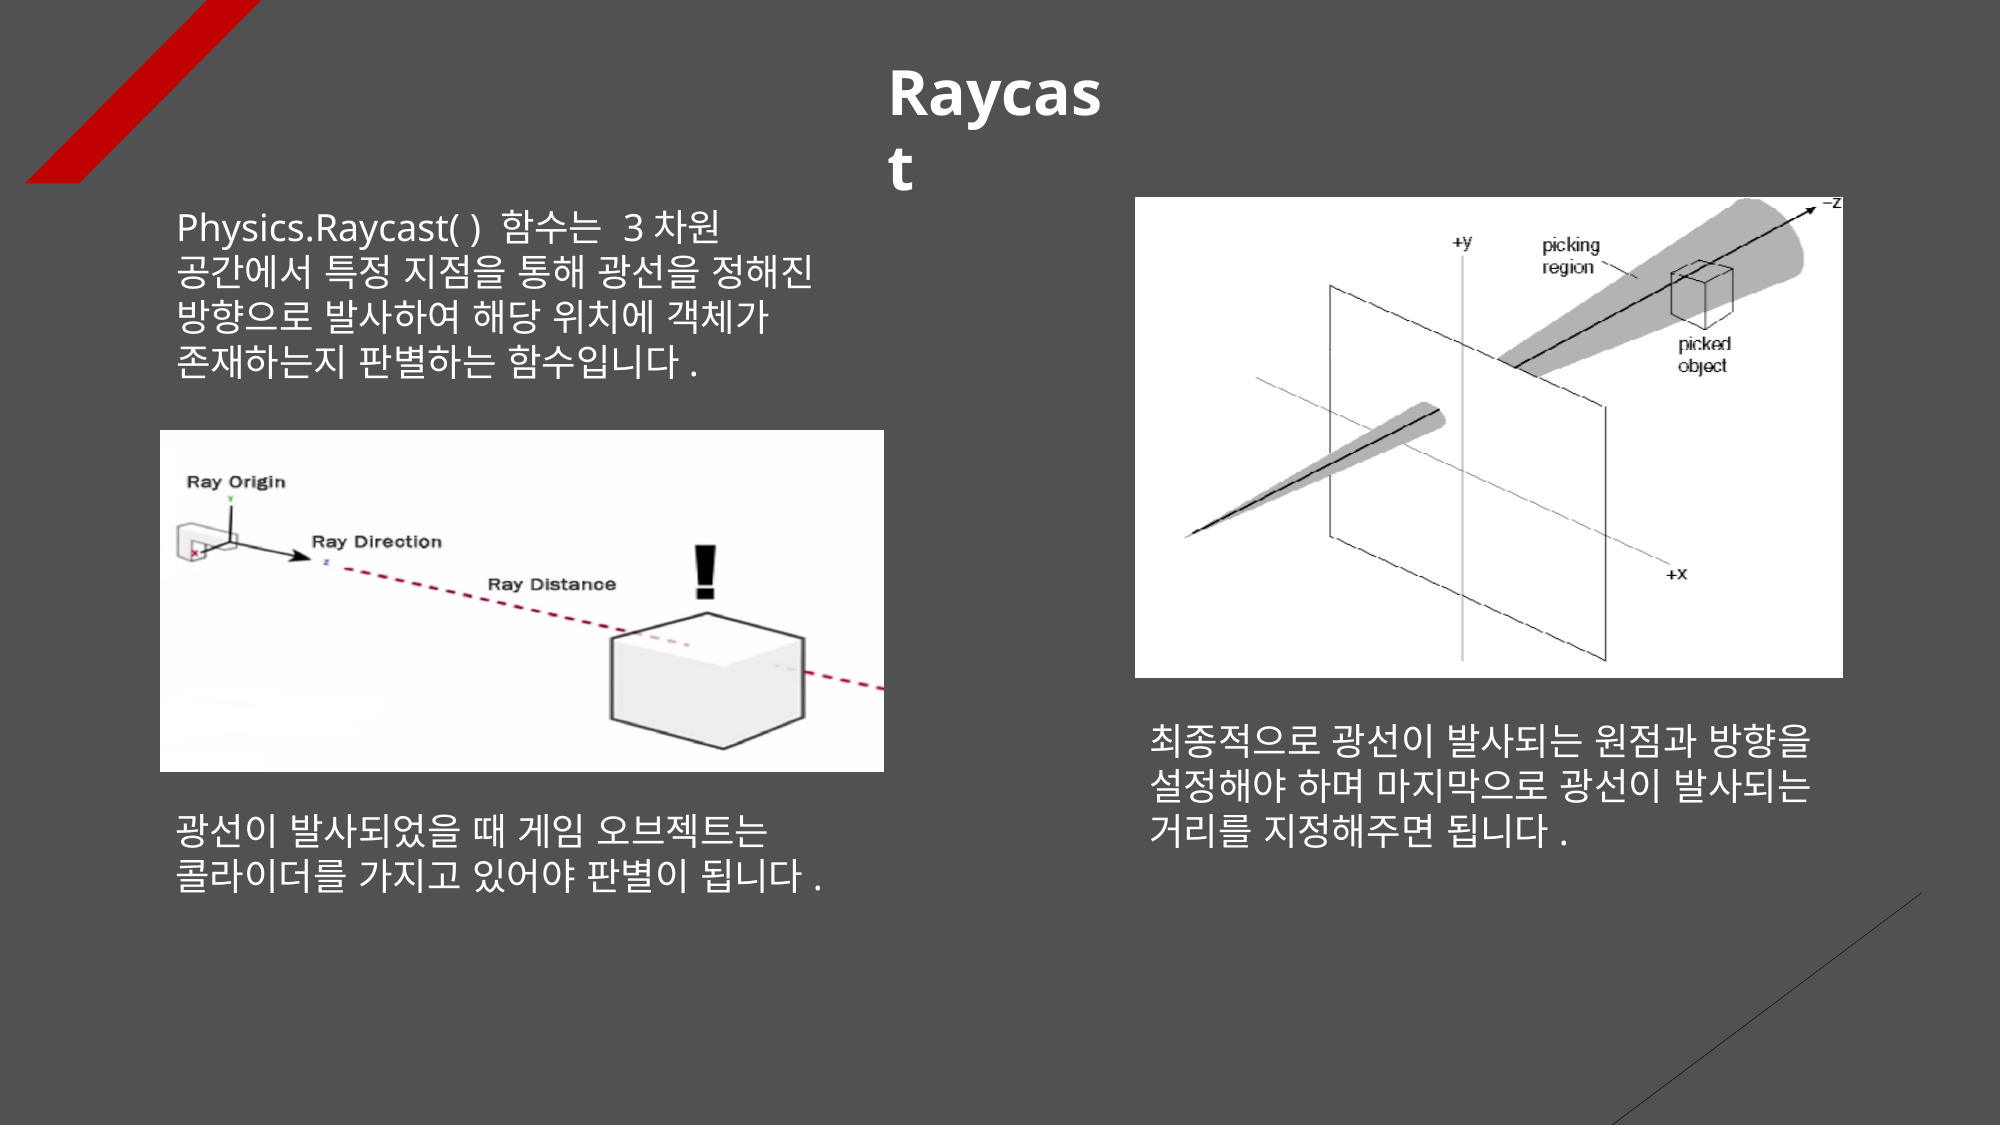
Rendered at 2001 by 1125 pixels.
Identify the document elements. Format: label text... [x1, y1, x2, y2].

text_box Raycast [872, 45, 1130, 211]
text_box 최종적으로 광선이 발사되는 원점과 방향을 설정해야 하며 마지막으로 광선이 발사되는 거리를 지정해주면 됩니다. [1134, 710, 1844, 861]
text_box Physics.Raycast( ) 함수는 3차원 공간에서 특정 지점을 통해 광선을 정해진 방향으로 발사하여 해당 위치에 객체가 존재하는지 판별하는 함수입니다. [161, 196, 884, 392]
picture [160, 430, 884, 772]
text_box 광선이 발사되었을 때 게임 오브젝트는 콜라이더를 가지고 있어야 판별이 됩니다. [160, 799, 884, 906]
picture [1135, 197, 1843, 678]
